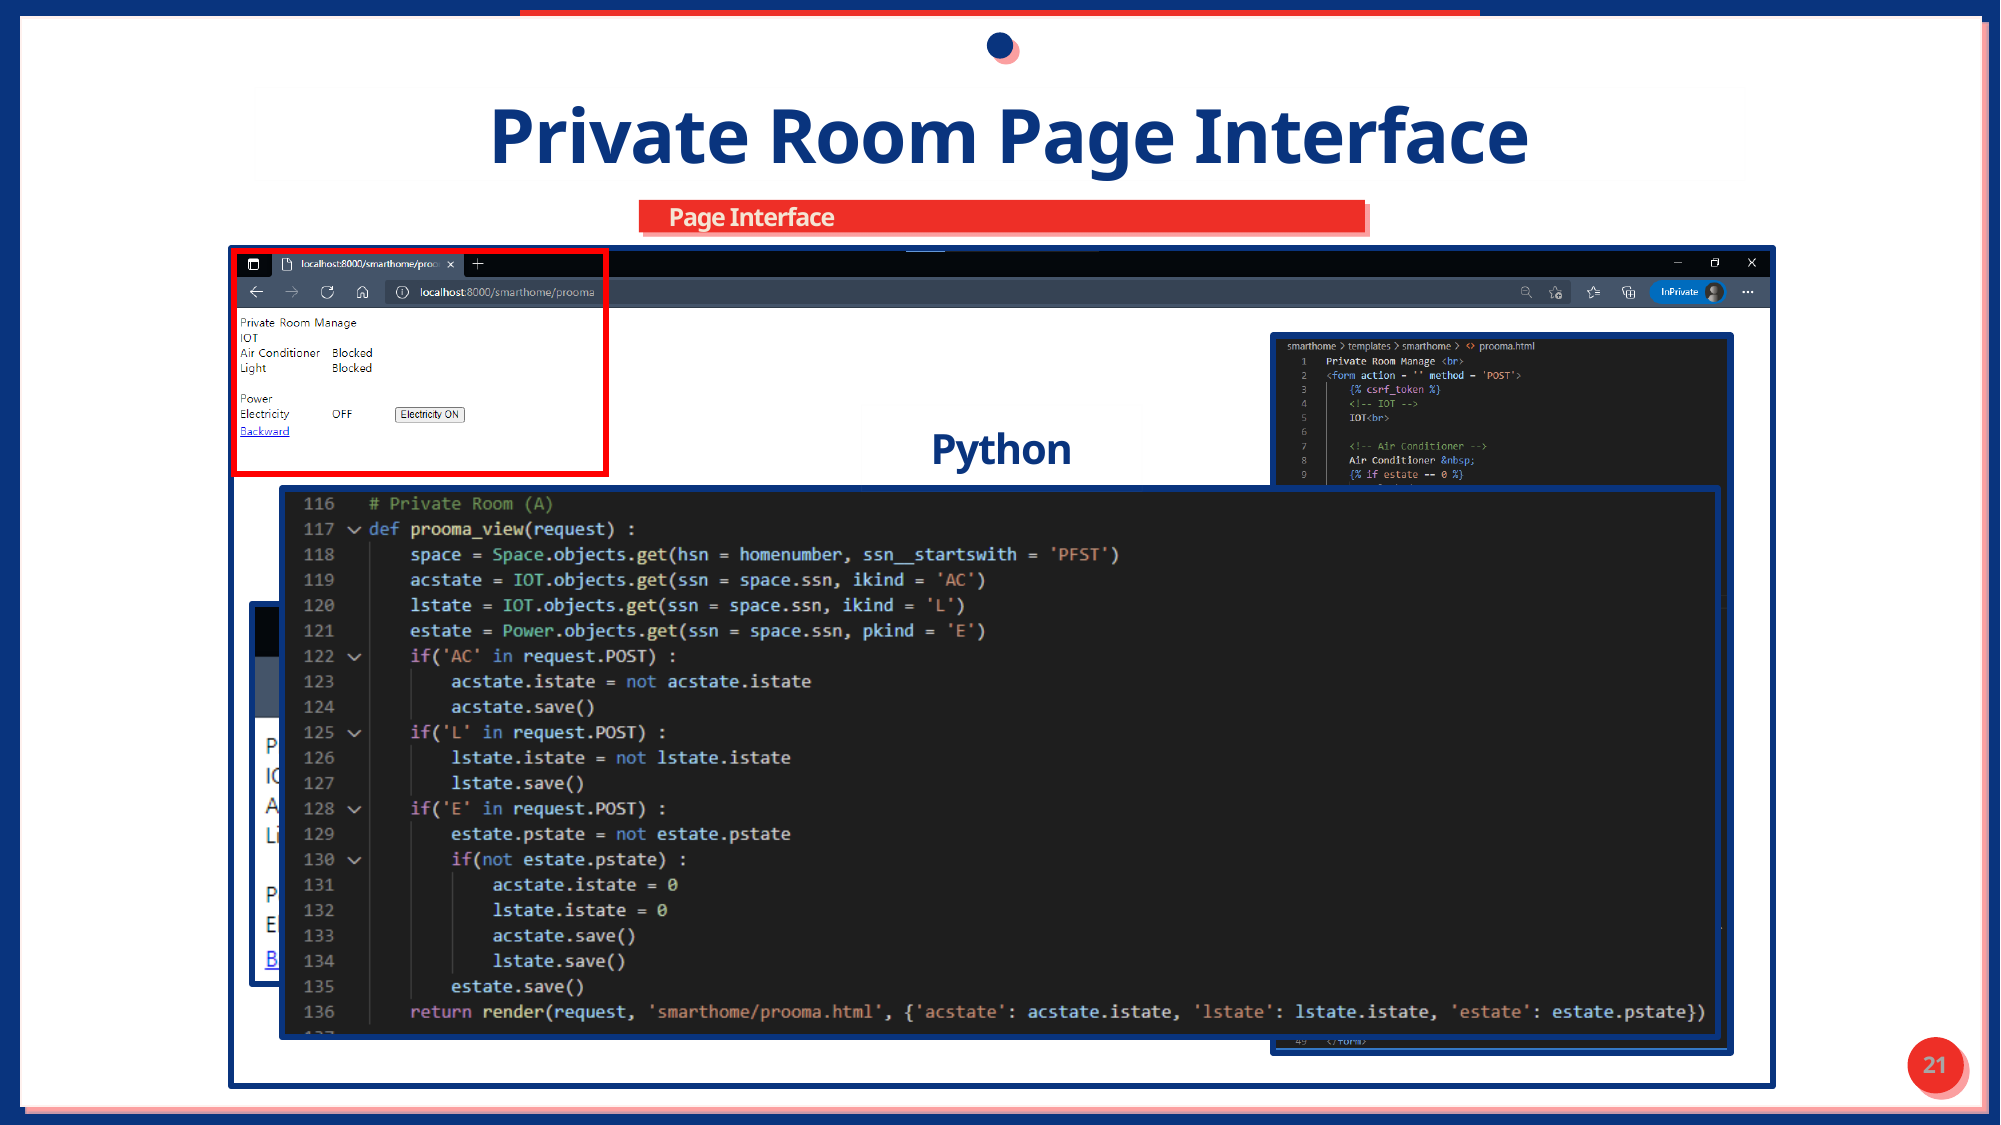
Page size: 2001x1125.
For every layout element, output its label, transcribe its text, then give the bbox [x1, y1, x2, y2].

picture [234, 251, 1770, 1084]
subtitle Page Interface [638, 199, 1366, 233]
title Private Room Page Interface [254, 87, 1746, 181]
slide_number 21 [1888, 1049, 1983, 1084]
